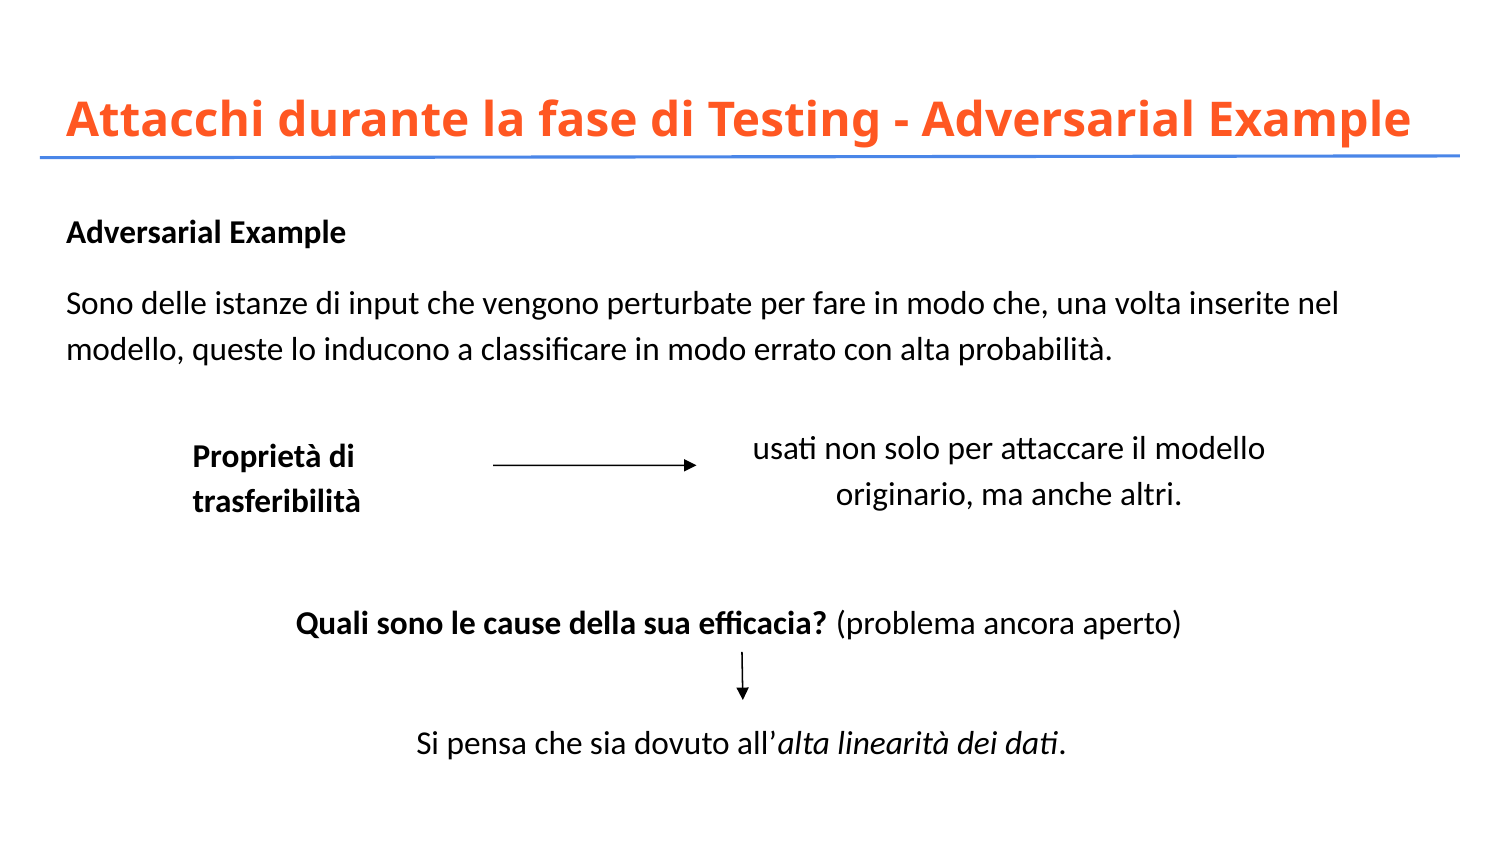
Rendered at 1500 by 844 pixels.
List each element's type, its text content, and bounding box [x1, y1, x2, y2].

text_box Proprietà di trasferibilità [177, 412, 494, 519]
list Adversarial Example Sono delle istanze di input che vengono perturbate per fare in modo che, una volta inserite nel modello, queste lo inducono a classificare in modo errato con alta probabilità. [51, 189, 1449, 383]
title Attacchi durante la fase di Testing - Adversarial Example [51, 72, 1449, 154]
text_box Quali sono le cause della sua efficacia? (problema ancora aperto) [280, 580, 1205, 686]
text_box Si pensa che sia dovuto all’alta linearità dei dati. [401, 699, 1085, 806]
text_box usati non solo per attaccare il modello originario, ma anche altri. [696, 405, 1323, 526]
